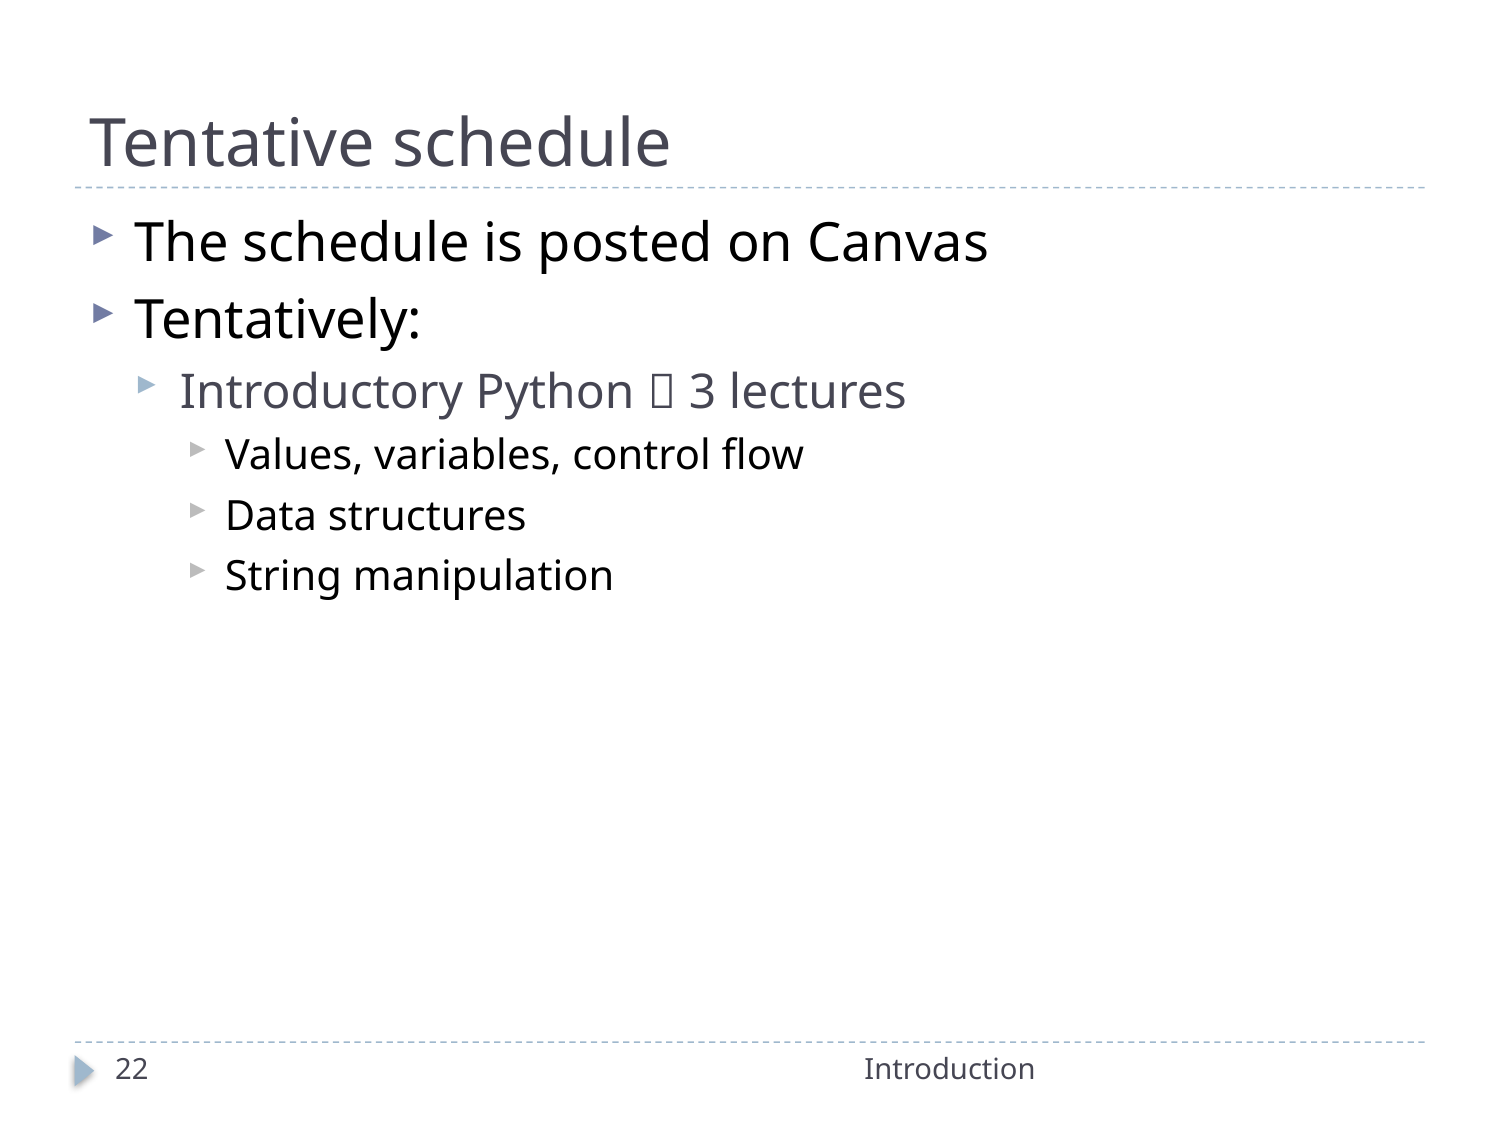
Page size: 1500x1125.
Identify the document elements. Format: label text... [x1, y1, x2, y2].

title Tentative schedule [75, 24, 1425, 188]
slide_number 22 [100, 1042, 426, 1103]
footer Introduction [475, 1042, 1051, 1103]
list The schedule is posted on Canvas Tentatively: Introductory Python  3 lectures Values, variables, control flow Data structures String manipulation [75, 200, 1425, 1010]
